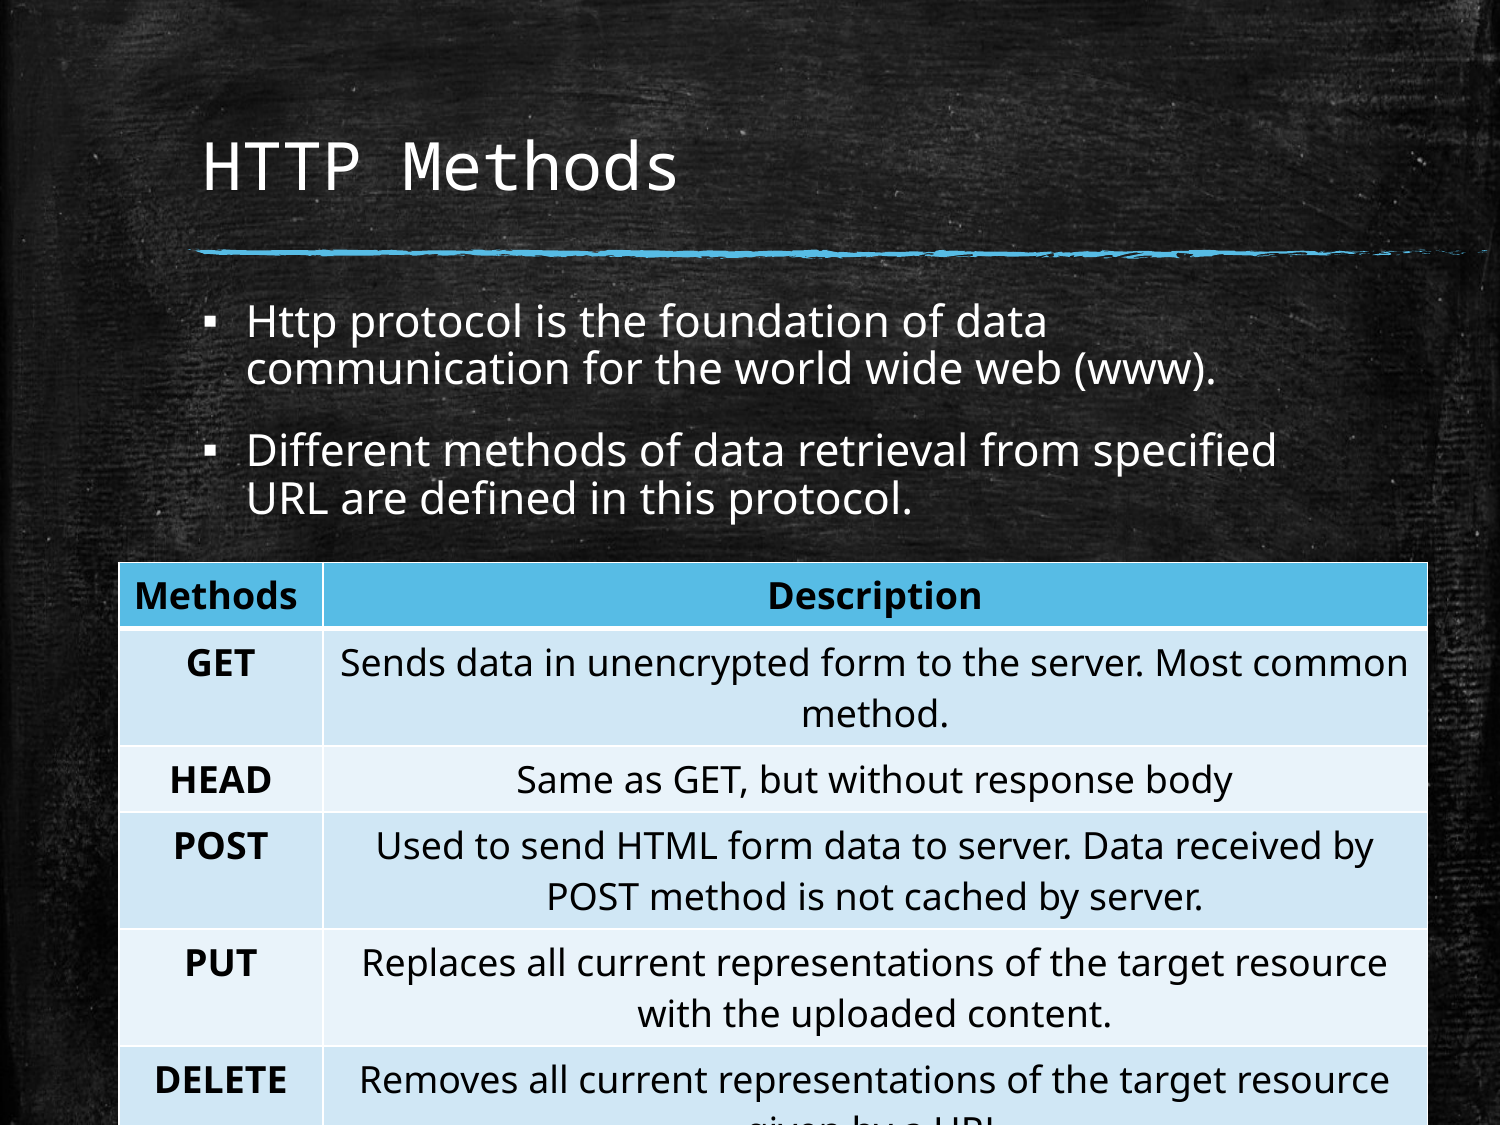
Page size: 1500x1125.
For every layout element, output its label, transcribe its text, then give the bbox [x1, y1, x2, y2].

table_cell DELETE [120, 1047, 322, 1125]
table_cell Same as GET, but without response body [324, 747, 1427, 811]
table_cell Removes all current representations of the target resource given by a URL [324, 1047, 1427, 1125]
list Http protocol is the foundation of data communication for the world wide web (www). Different methods of data retrieval from specified URL are defined in this protocol. [187, 291, 1313, 535]
table_cell PUT [120, 930, 322, 1045]
table_cell POST [120, 813, 322, 928]
title HTTP Methods [187, 45, 1313, 213]
picture [0, 0, 1500, 1125]
table_cell Replaces all current representations of the target resource with the uploaded content. [324, 930, 1427, 1045]
table_cell Sends data in unencrypted form to the server. Most common method. [324, 631, 1427, 745]
table_cell HEAD [120, 747, 322, 811]
table_cell GET [120, 631, 322, 745]
table_header Description [324, 563, 1427, 626]
table_header Methods [120, 563, 322, 626]
table_cell Used to send HTML form data to server. Data received by POST method is not cached by server. [324, 813, 1427, 928]
